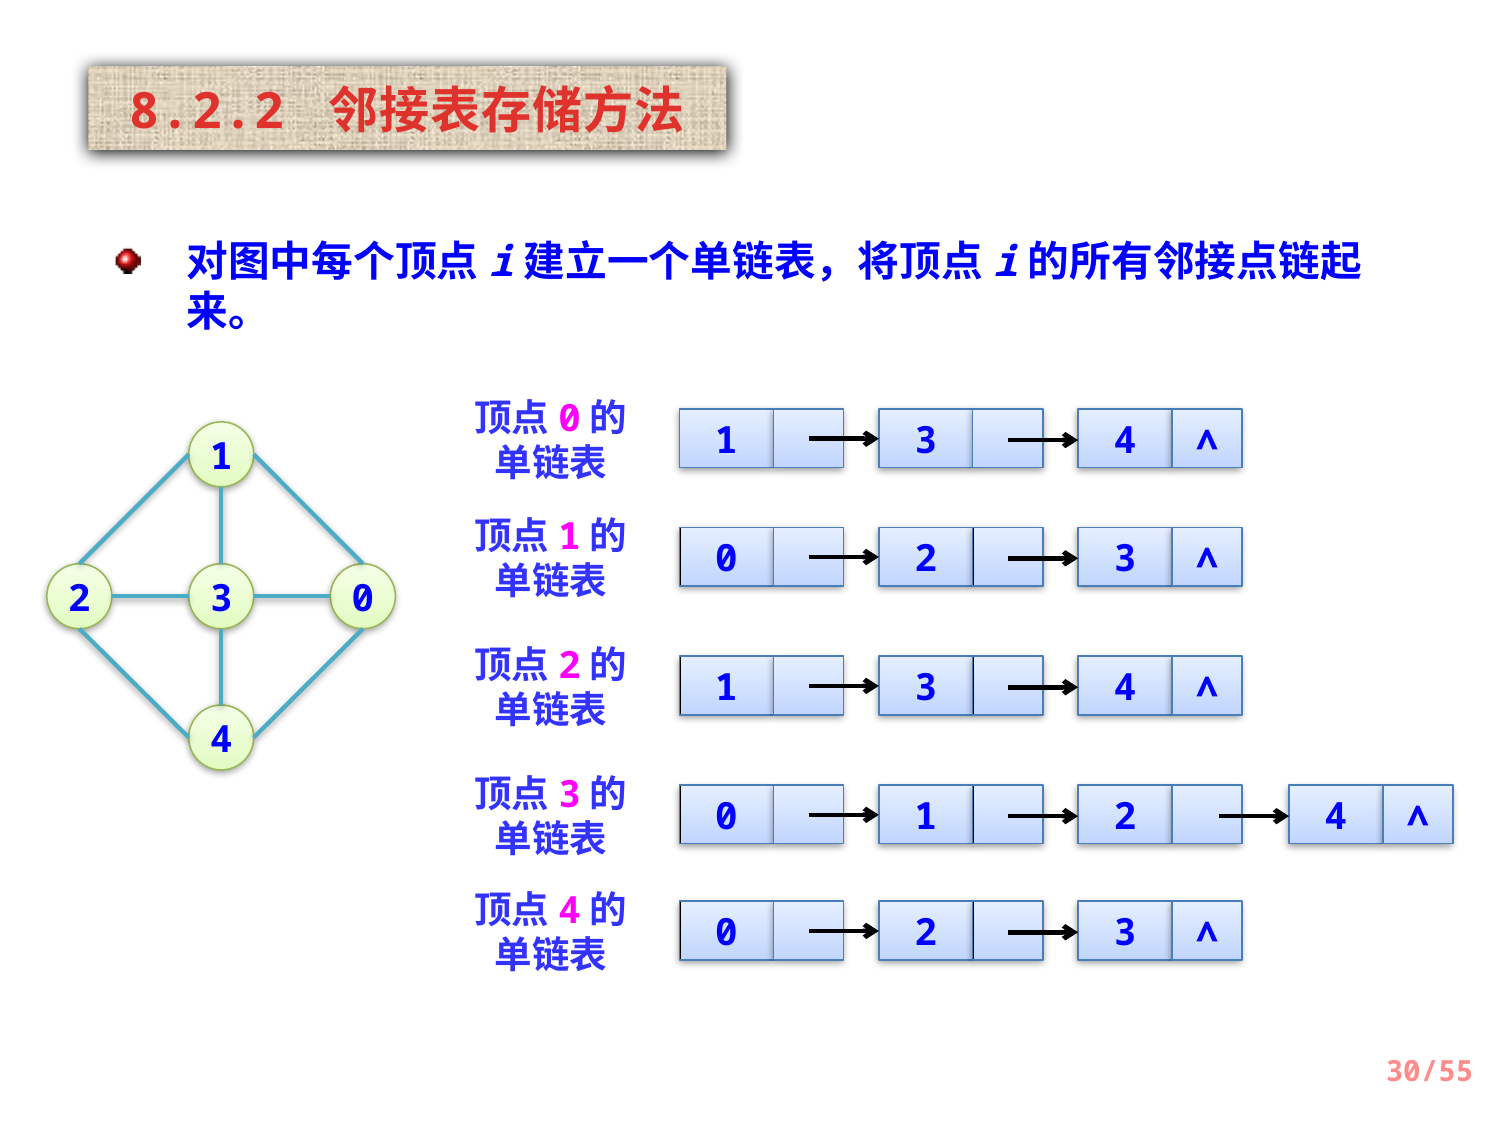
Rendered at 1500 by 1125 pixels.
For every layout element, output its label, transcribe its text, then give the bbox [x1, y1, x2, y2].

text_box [456, 762, 1454, 870]
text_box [46, 421, 396, 771]
slide_number 30/55 [1138, 1042, 1489, 1103]
text_box 8.2.2 邻接表存储方法 [88, 66, 727, 150]
picture [111, 244, 141, 274]
text_box 对图中每个顶点i建立一个单链表，将顶点i的所有邻接点链起来。 [80, 220, 1408, 348]
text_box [456, 386, 1243, 493]
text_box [456, 633, 1243, 741]
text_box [456, 878, 1243, 986]
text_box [456, 504, 1243, 612]
